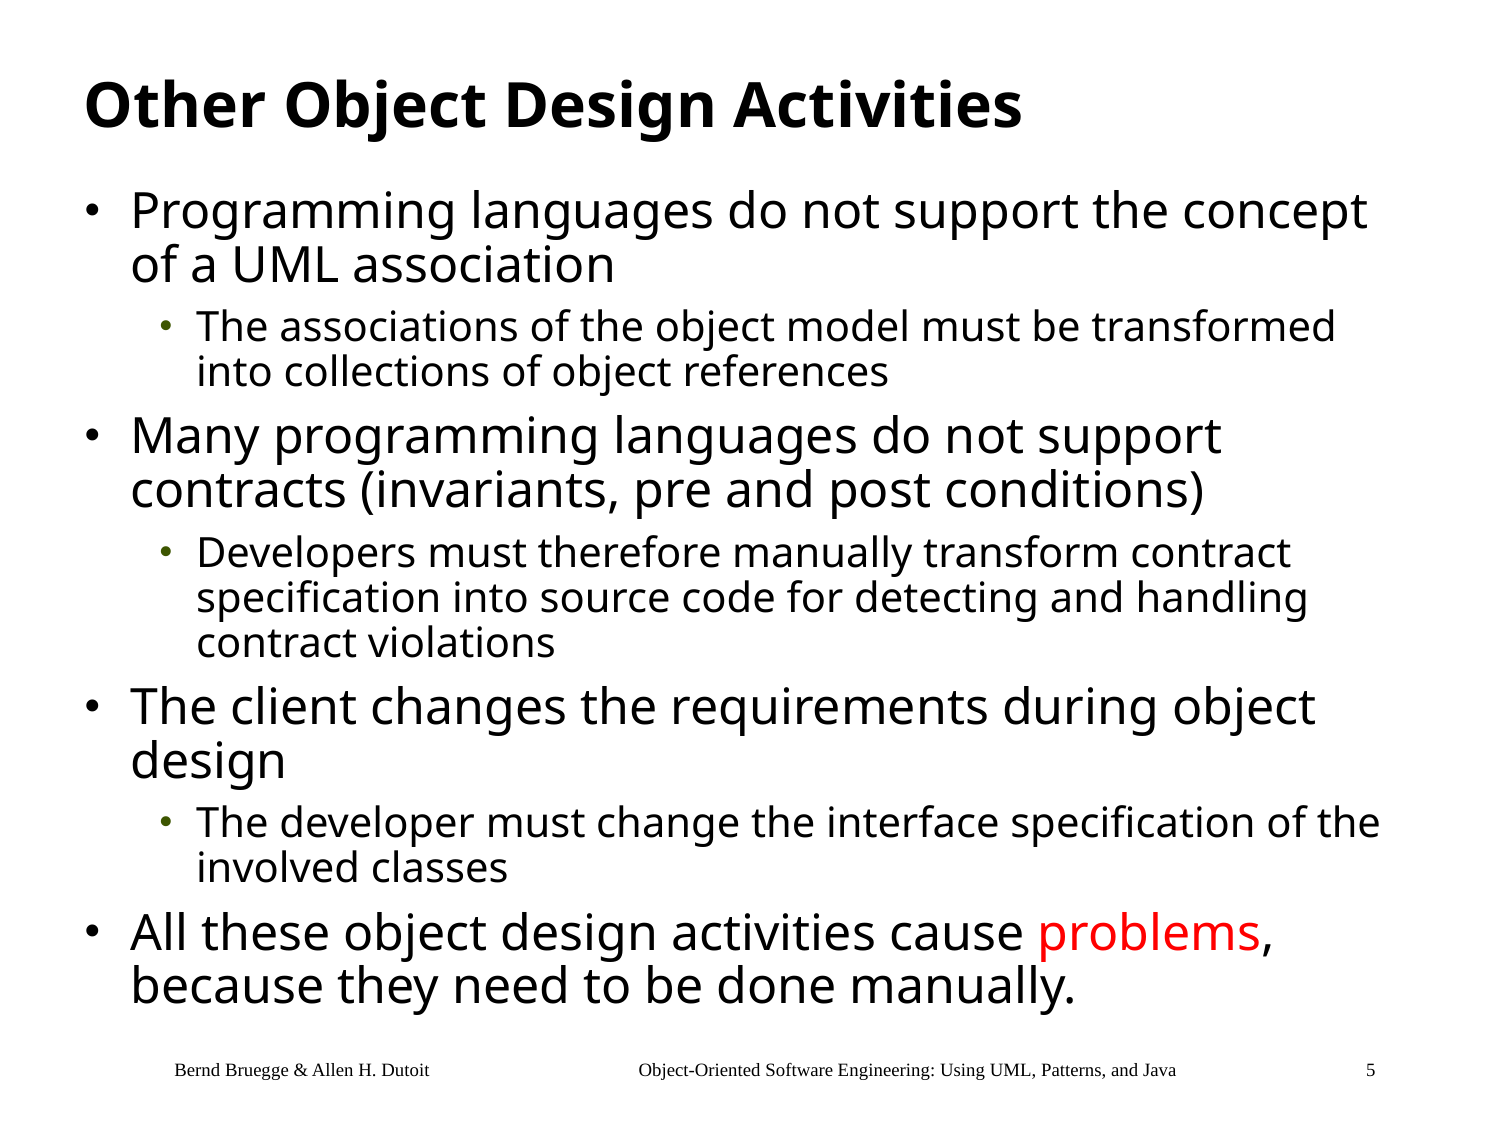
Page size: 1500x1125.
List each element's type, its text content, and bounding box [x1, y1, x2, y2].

list Programming languages do not support the concept of a UML association The associations of the object model must be transformed into collections of object references Many programming languages do not support contracts (invariants, pre and post conditions) Developers must therefore manually transform contract specification into source code for detecting and handling contract violations The client changes the requirements during object design The developer must change the interface specification of the involved classes All these object design activities cause problems, because they need to be done manually. [68, 178, 1407, 1030]
title Other Object Design Activities [68, 36, 1407, 178]
